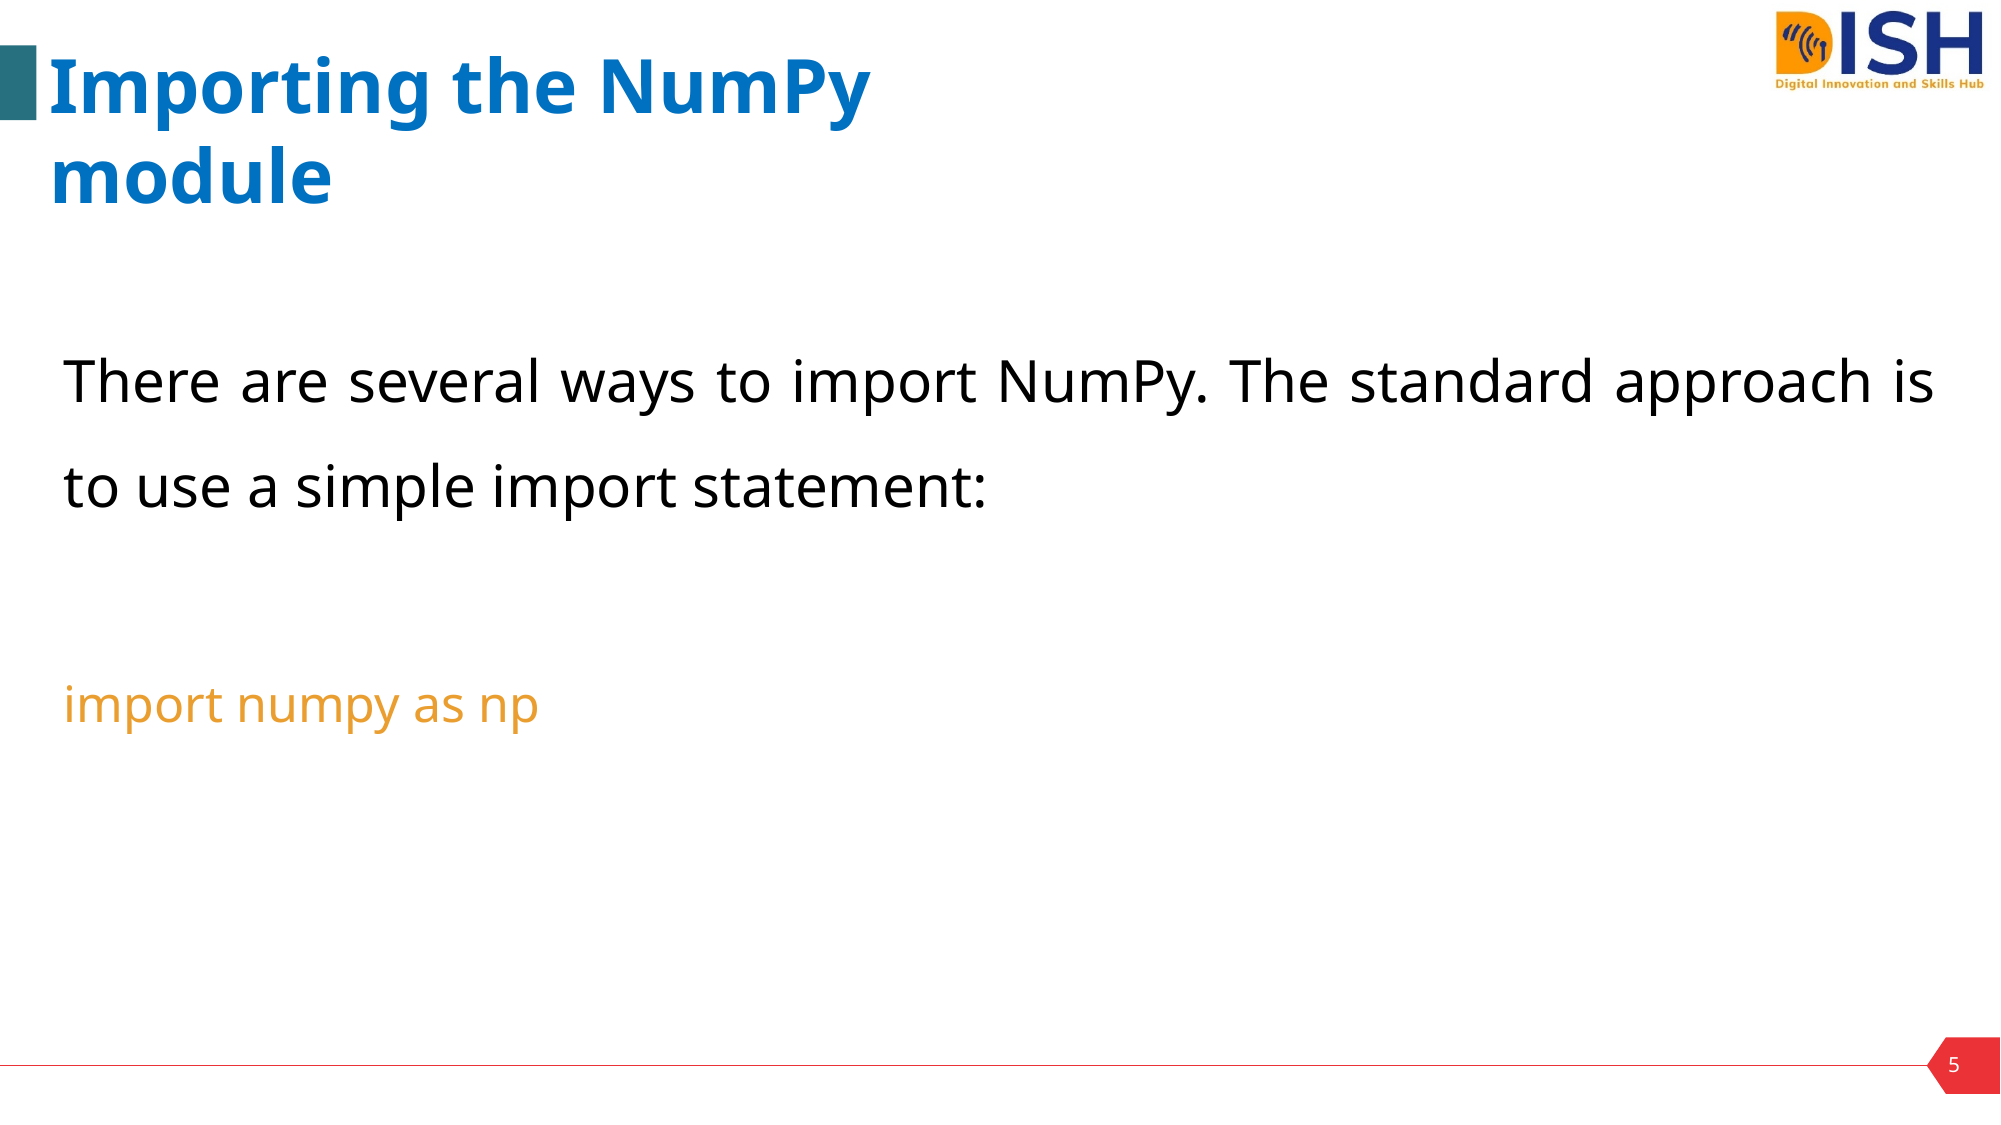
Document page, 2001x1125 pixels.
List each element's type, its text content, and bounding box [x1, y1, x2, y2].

text_box Importing the NumPy module [34, 30, 1168, 119]
picture [1761, 3, 1996, 101]
text_box There are several ways to import NumPy. The standard approach is to use a simple import statement: [49, 301, 1951, 527]
text_box import numpy as np [49, 634, 1050, 740]
